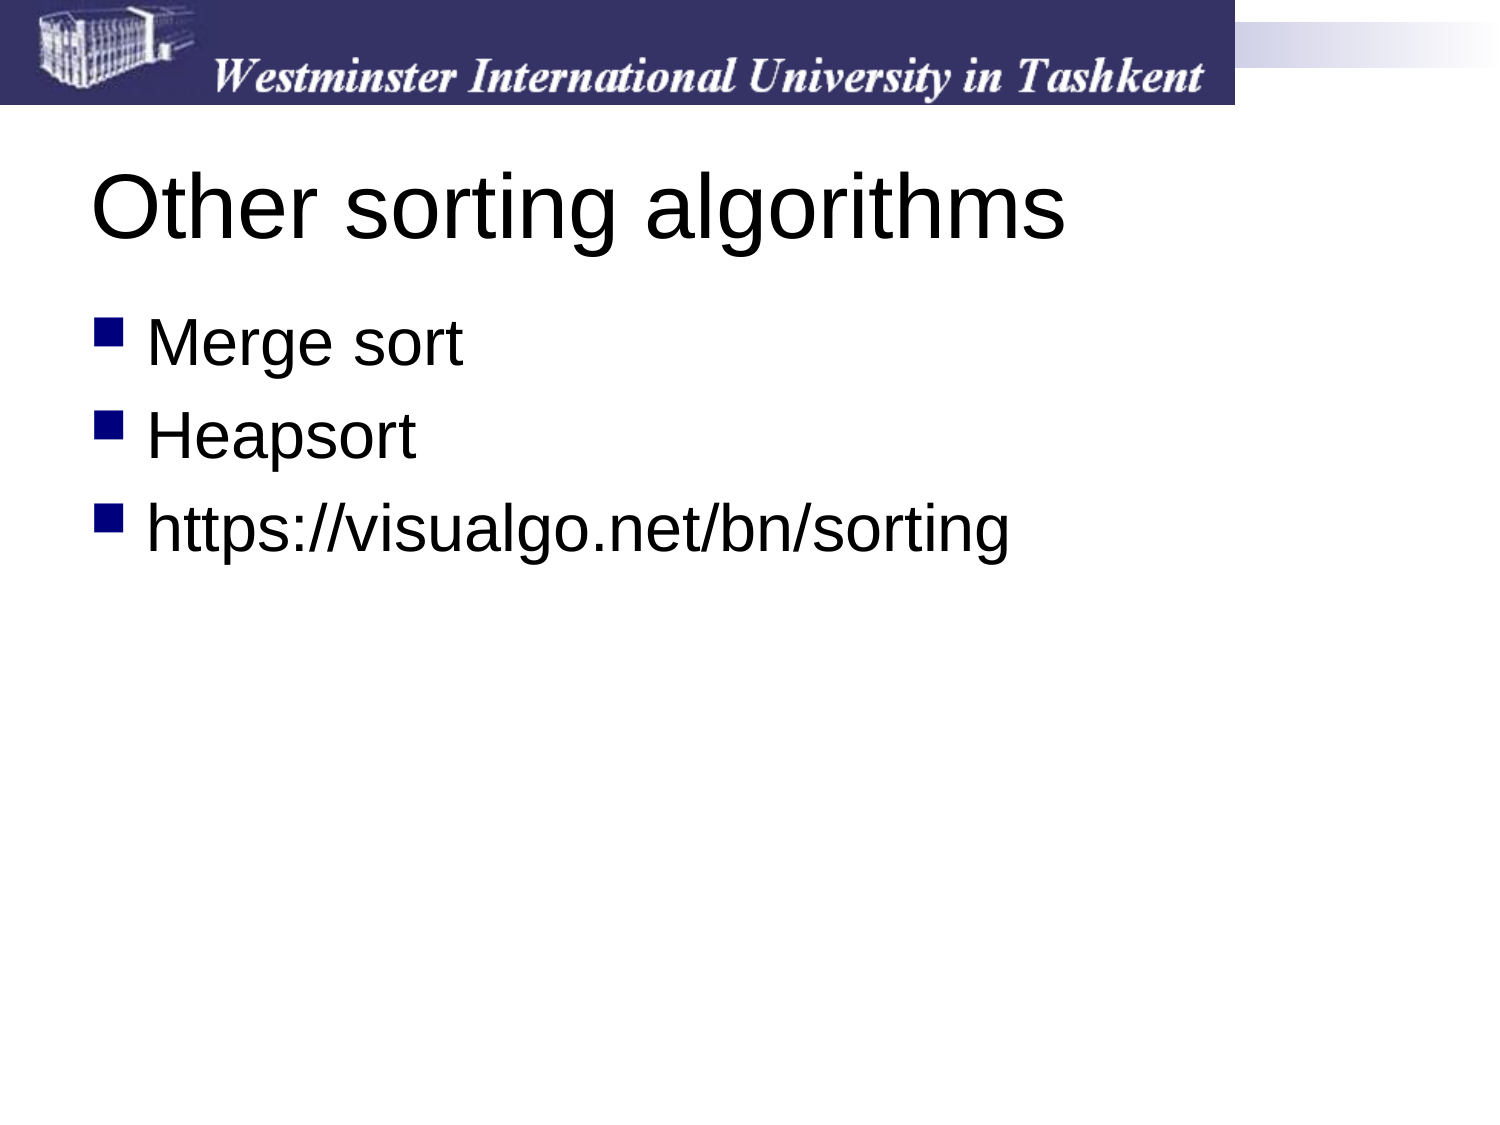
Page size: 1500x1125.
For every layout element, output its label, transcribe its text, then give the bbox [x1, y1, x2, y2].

title Other sorting algorithms [75, 125, 1425, 279]
list Merge sort Heapsort https://visualgo.net/bn/sorting [75, 290, 1425, 988]
picture [0, 0, 1235, 105]
